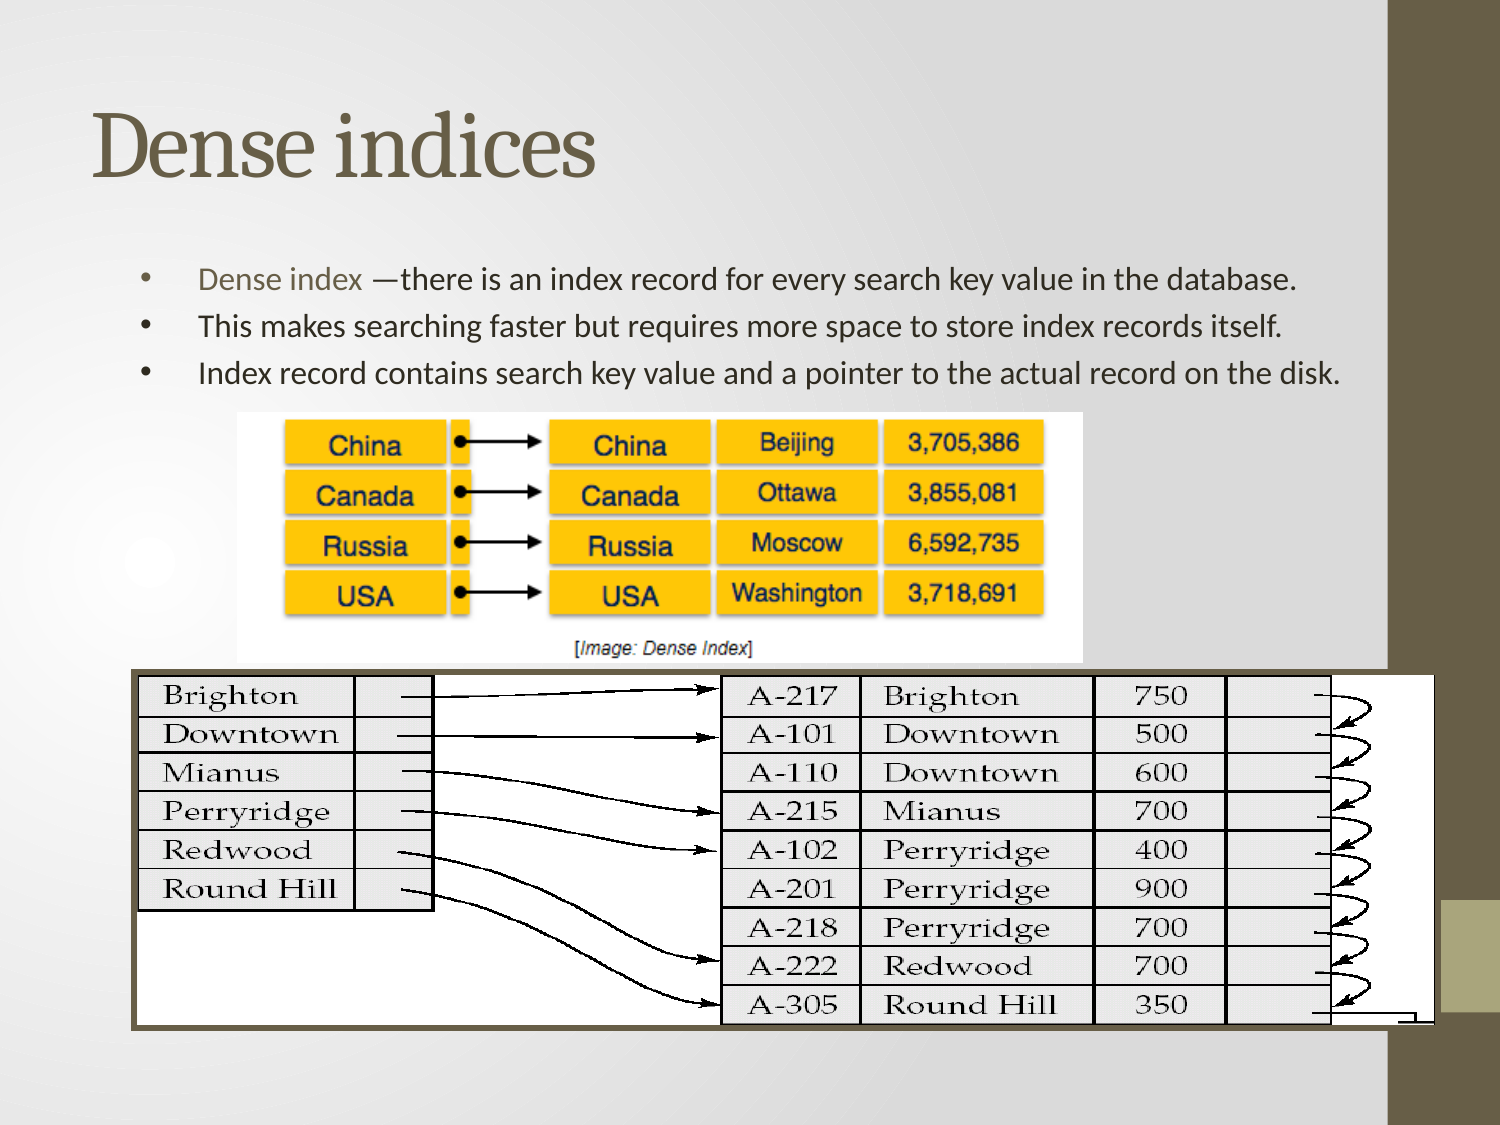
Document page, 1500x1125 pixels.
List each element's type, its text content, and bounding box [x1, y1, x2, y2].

title Dense indices [75, 45, 1325, 233]
picture [236, 411, 1084, 663]
text_box Dense index —there is an index record for every search key value in the database. This makes searching faster but requires more space to store index records itself. Index record contains search key value and a pointer to the actual record on the disk. [125, 249, 1382, 409]
picture [136, 674, 1436, 1026]
